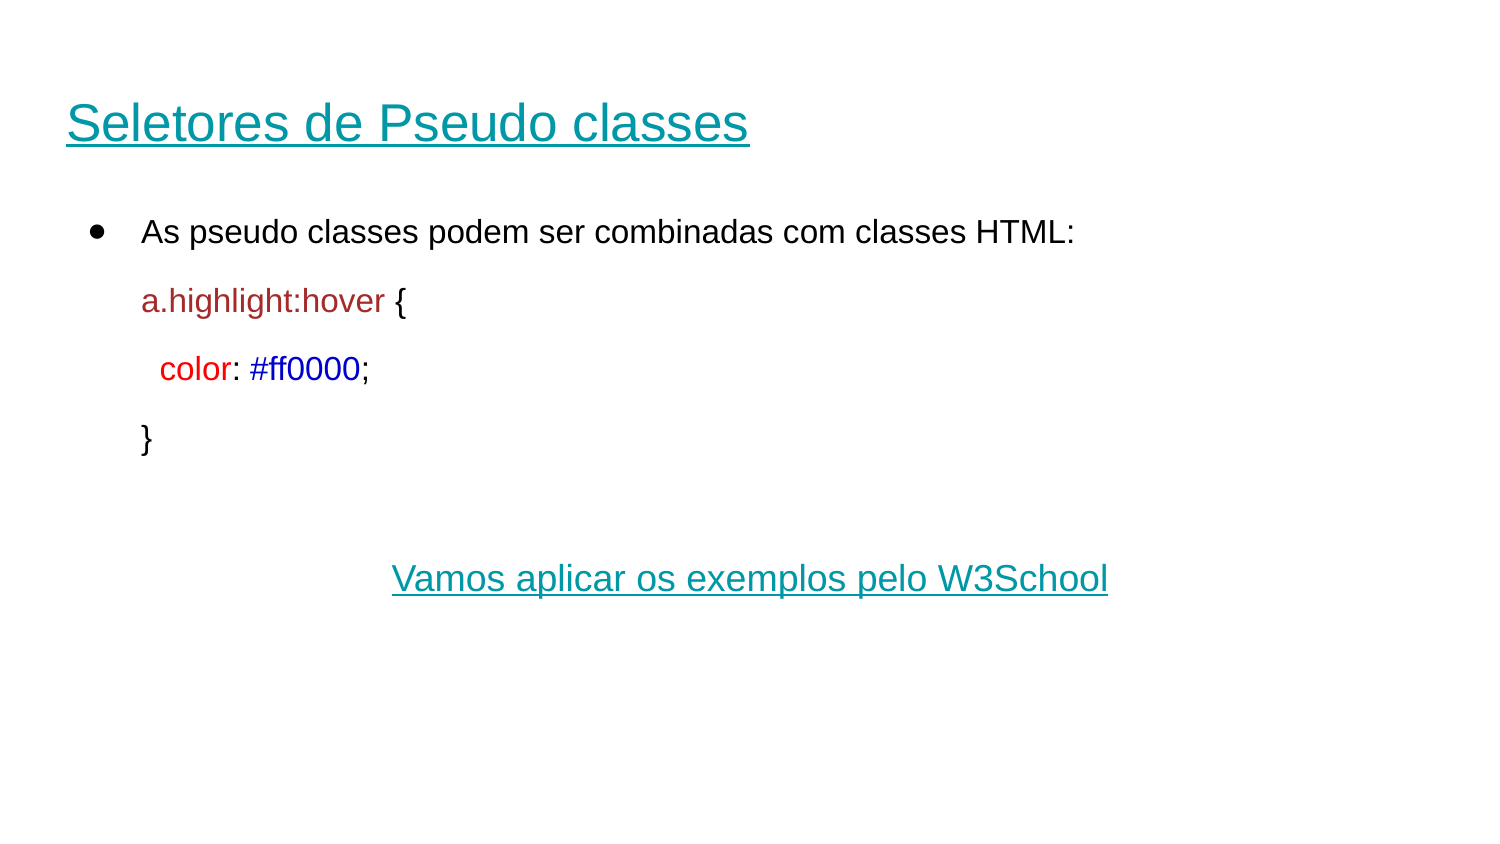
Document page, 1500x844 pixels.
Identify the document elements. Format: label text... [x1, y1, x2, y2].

title Seletores de Pseudo classes [51, 72, 1449, 167]
list As pseudo classes podem ser combinadas com classes HTML: a.highlight:hover { color: #ff0000; } Vamos aplicar os exemplos pelo W3School [51, 189, 1449, 750]
